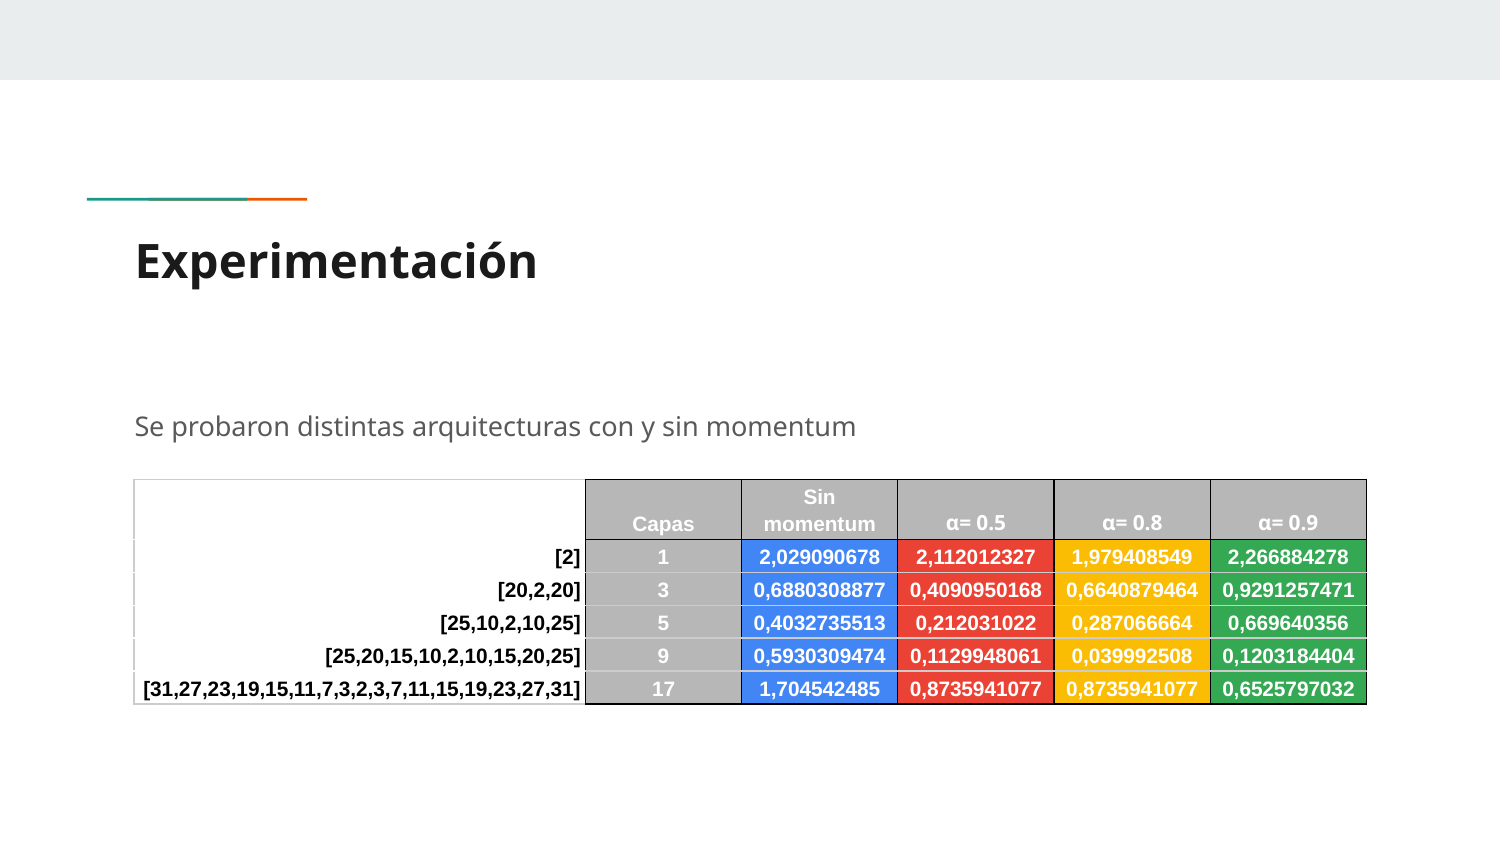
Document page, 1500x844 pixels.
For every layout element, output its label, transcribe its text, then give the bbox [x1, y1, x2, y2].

title Experimentación [119, 216, 1381, 305]
list Se probaron distintas arquitecturas con y sin momentum [119, 386, 1438, 758]
